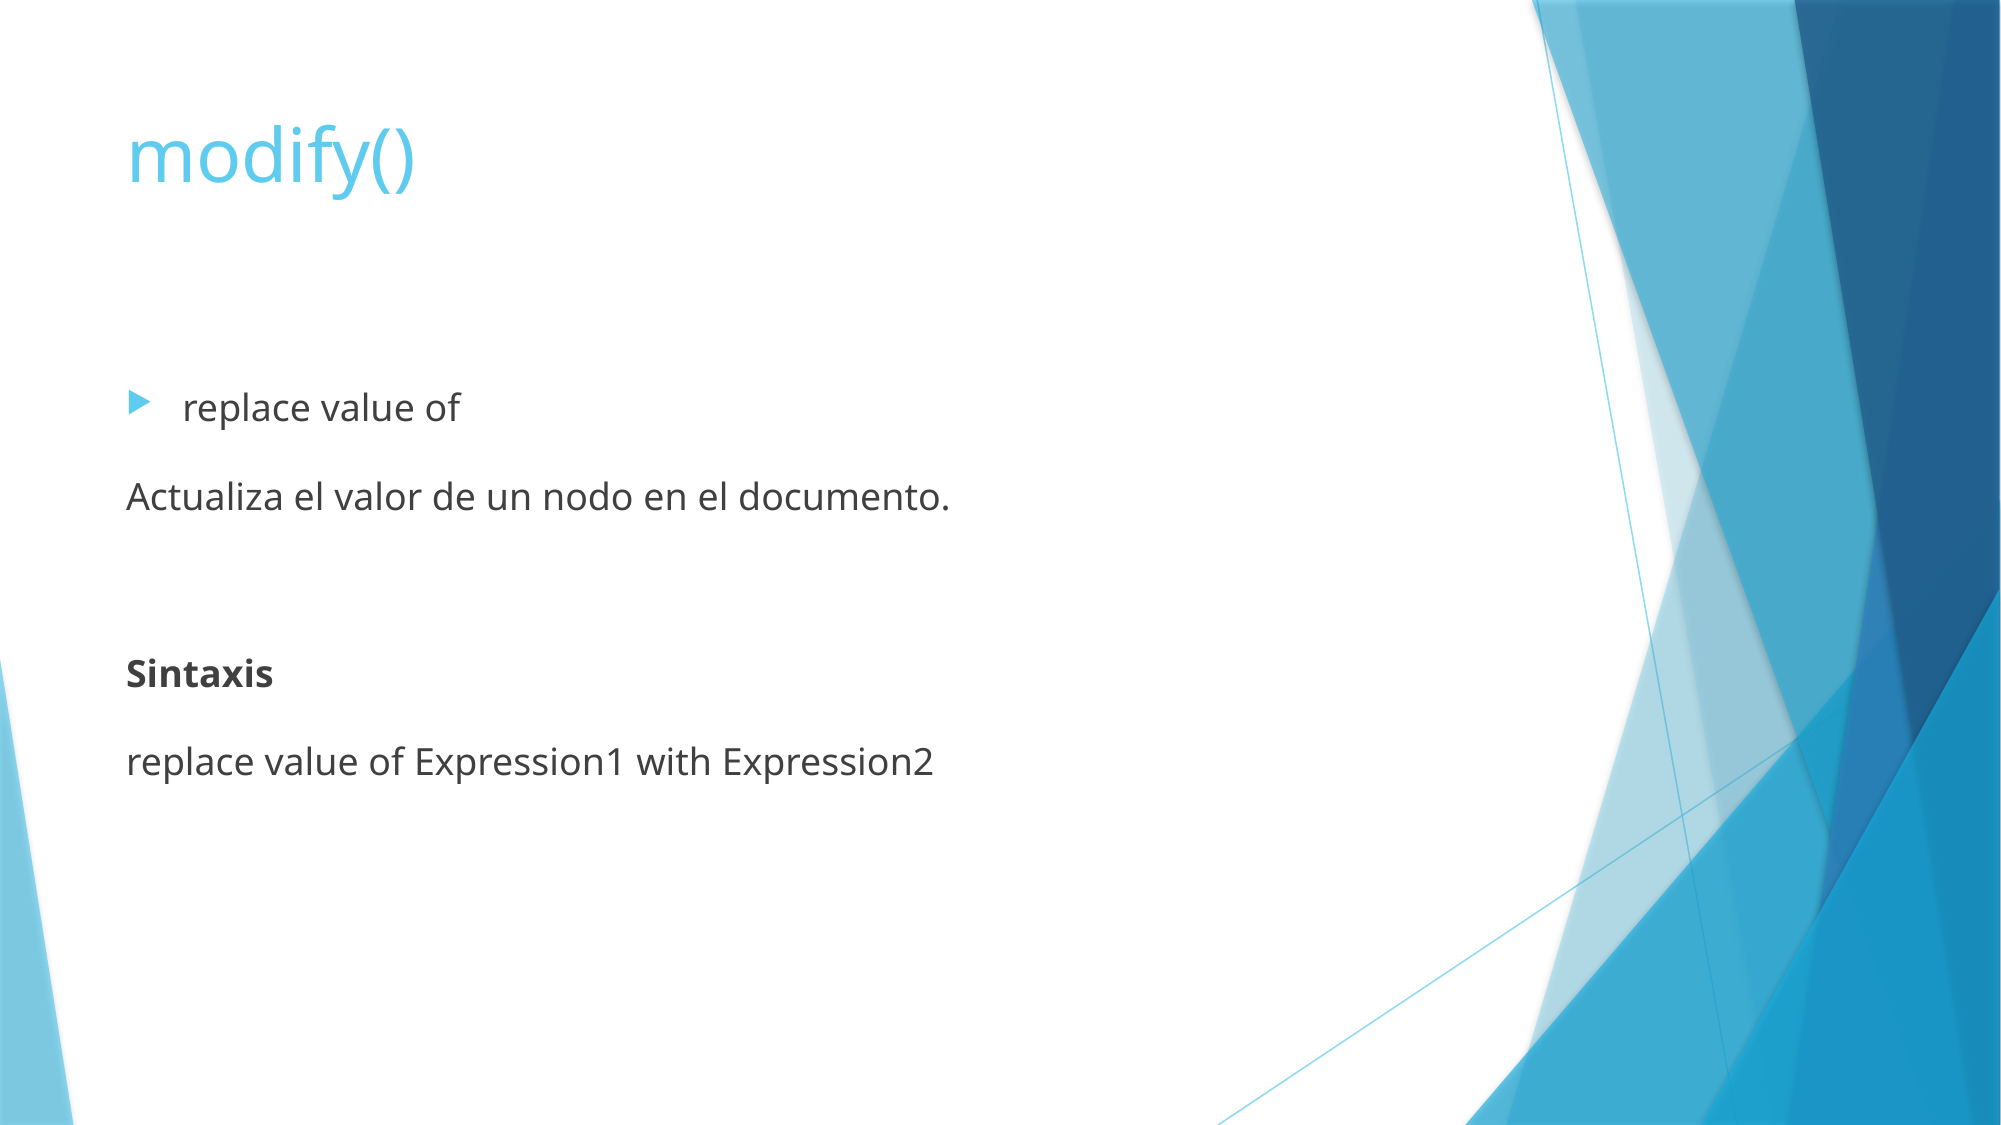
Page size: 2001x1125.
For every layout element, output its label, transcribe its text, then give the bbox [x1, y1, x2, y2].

title modify() [111, 99, 1522, 317]
list replace value of Actualiza el valor de un nodo en el documento. Sintaxis replace value of Expression1 with Expression2 [111, 354, 1522, 992]
